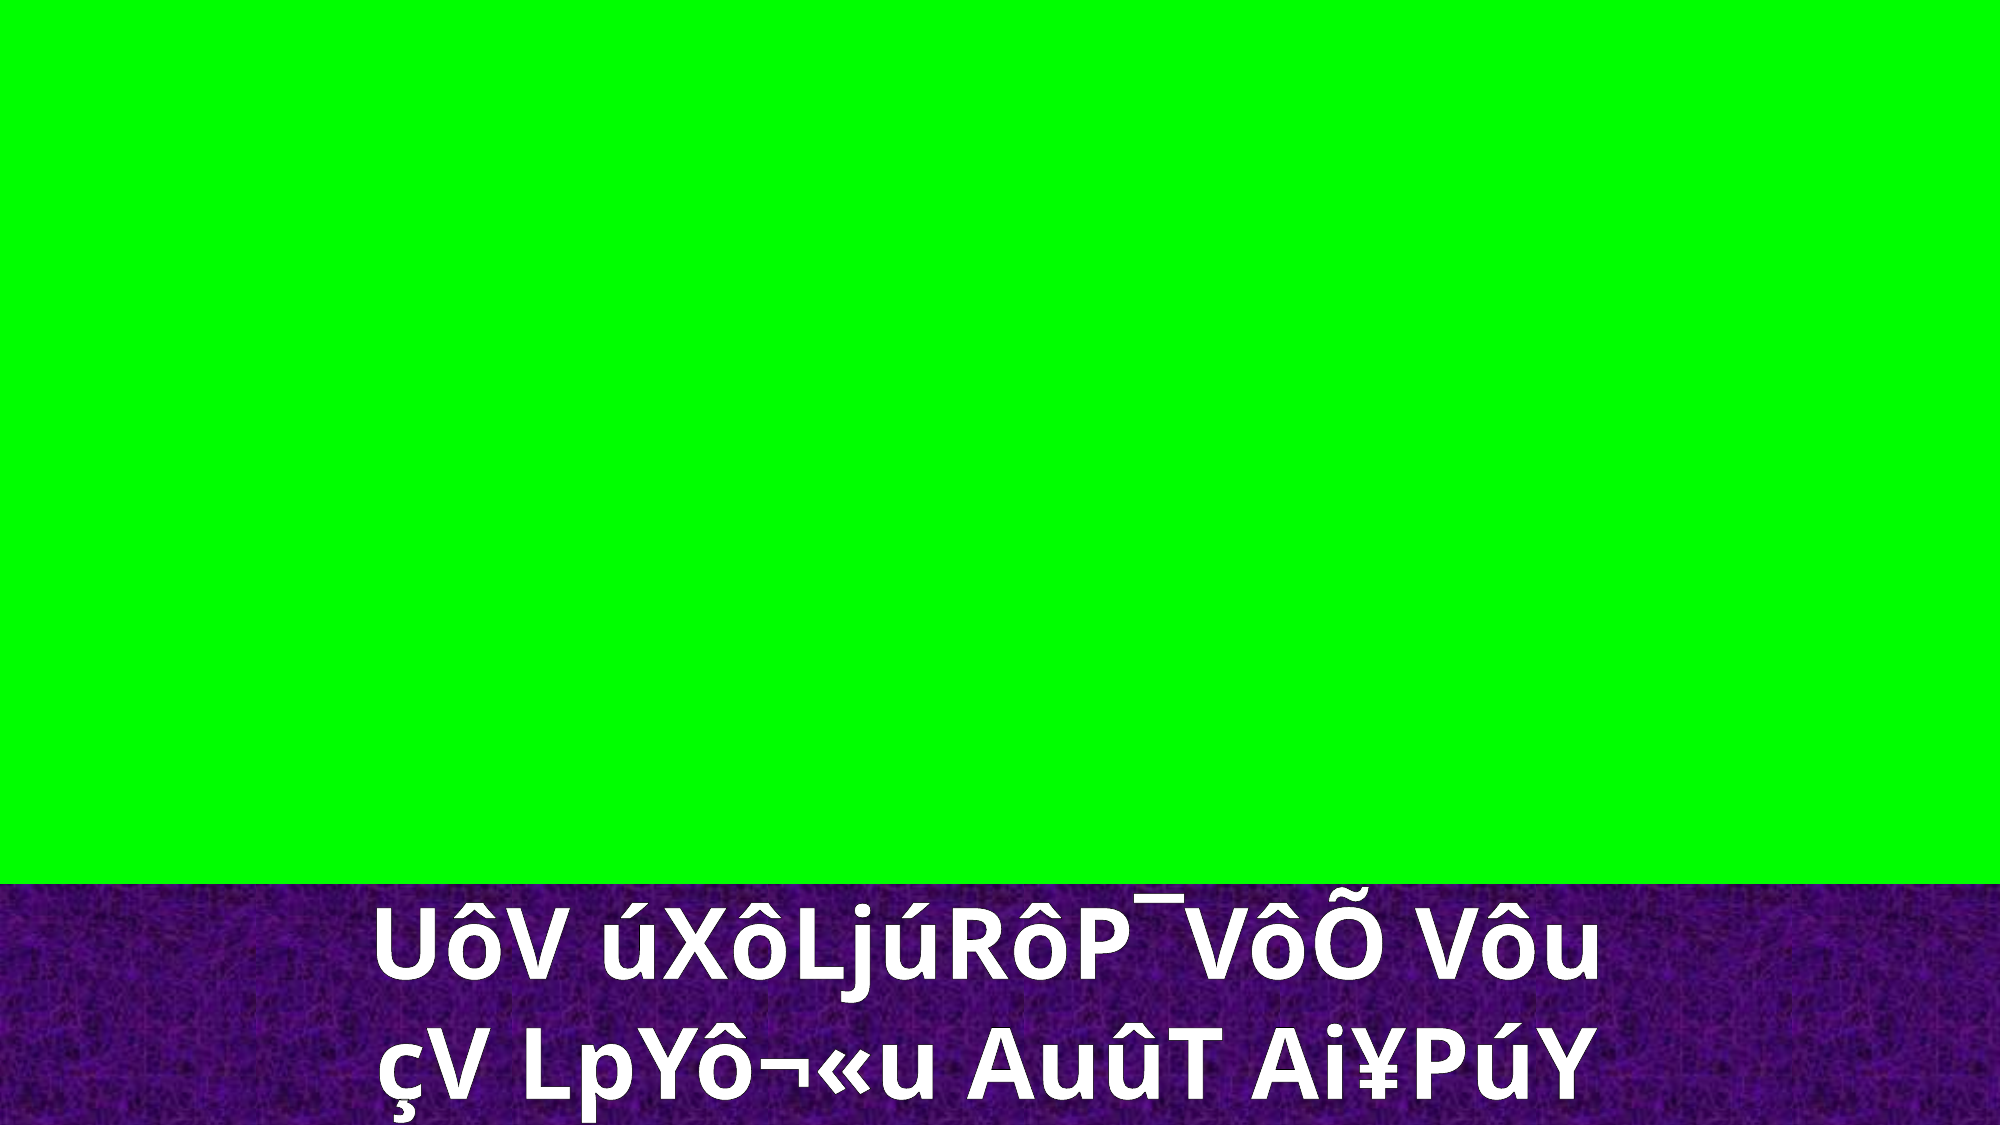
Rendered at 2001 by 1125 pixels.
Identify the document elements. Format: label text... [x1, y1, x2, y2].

text_box UôV úXôLjúRôP¯VôÕ Vôu çV LpYô¬«u AuûT Ai¥PúY [0, 871, 2000, 1125]
